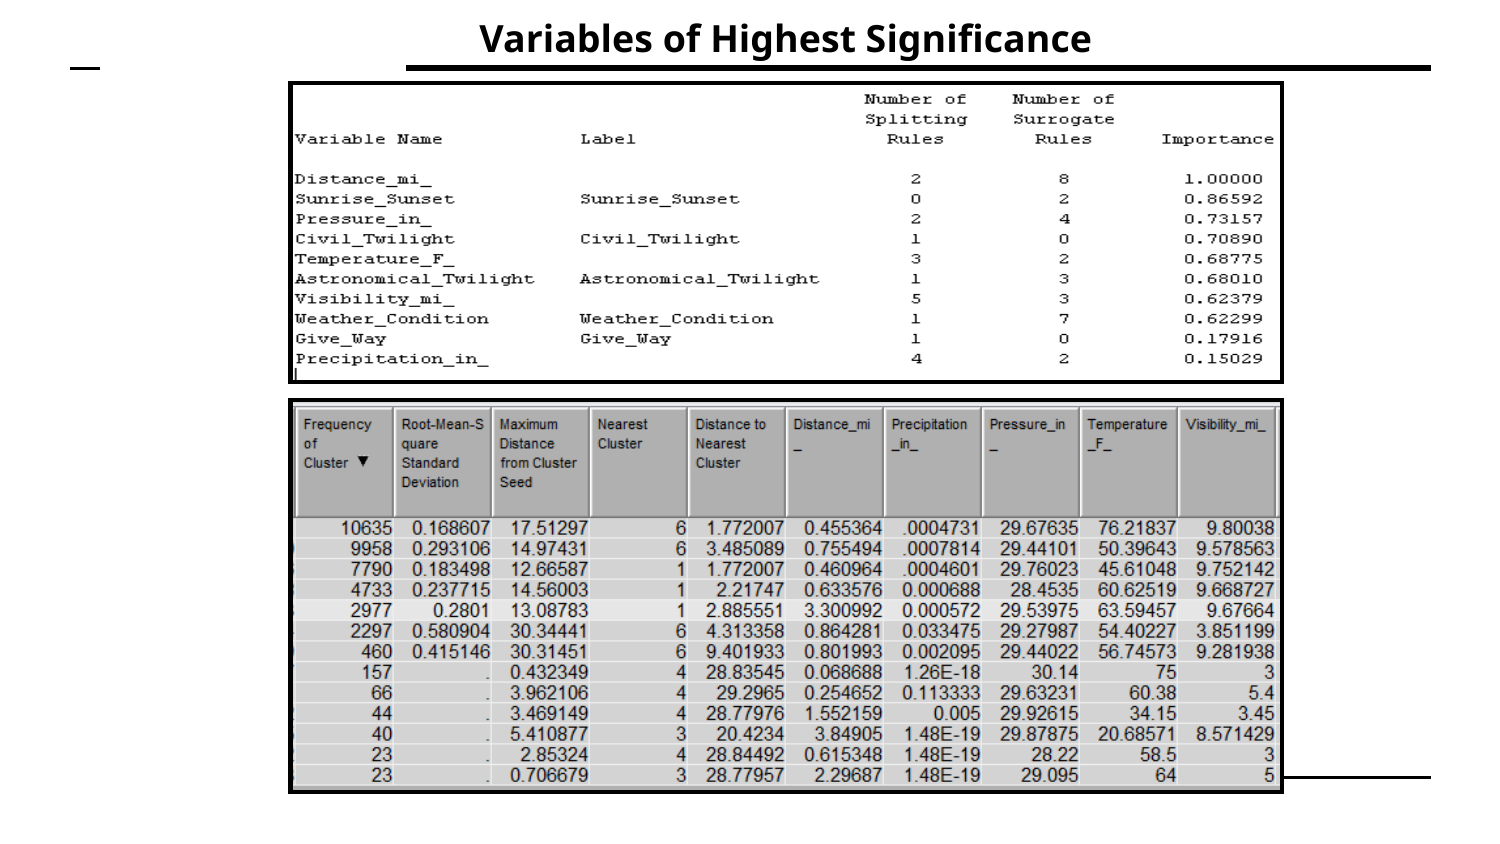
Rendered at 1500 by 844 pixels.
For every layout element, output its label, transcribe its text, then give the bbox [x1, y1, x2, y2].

picture [292, 84, 1280, 381]
text_box Variables of Highest Significance [357, 0, 1215, 75]
picture [292, 401, 1280, 791]
